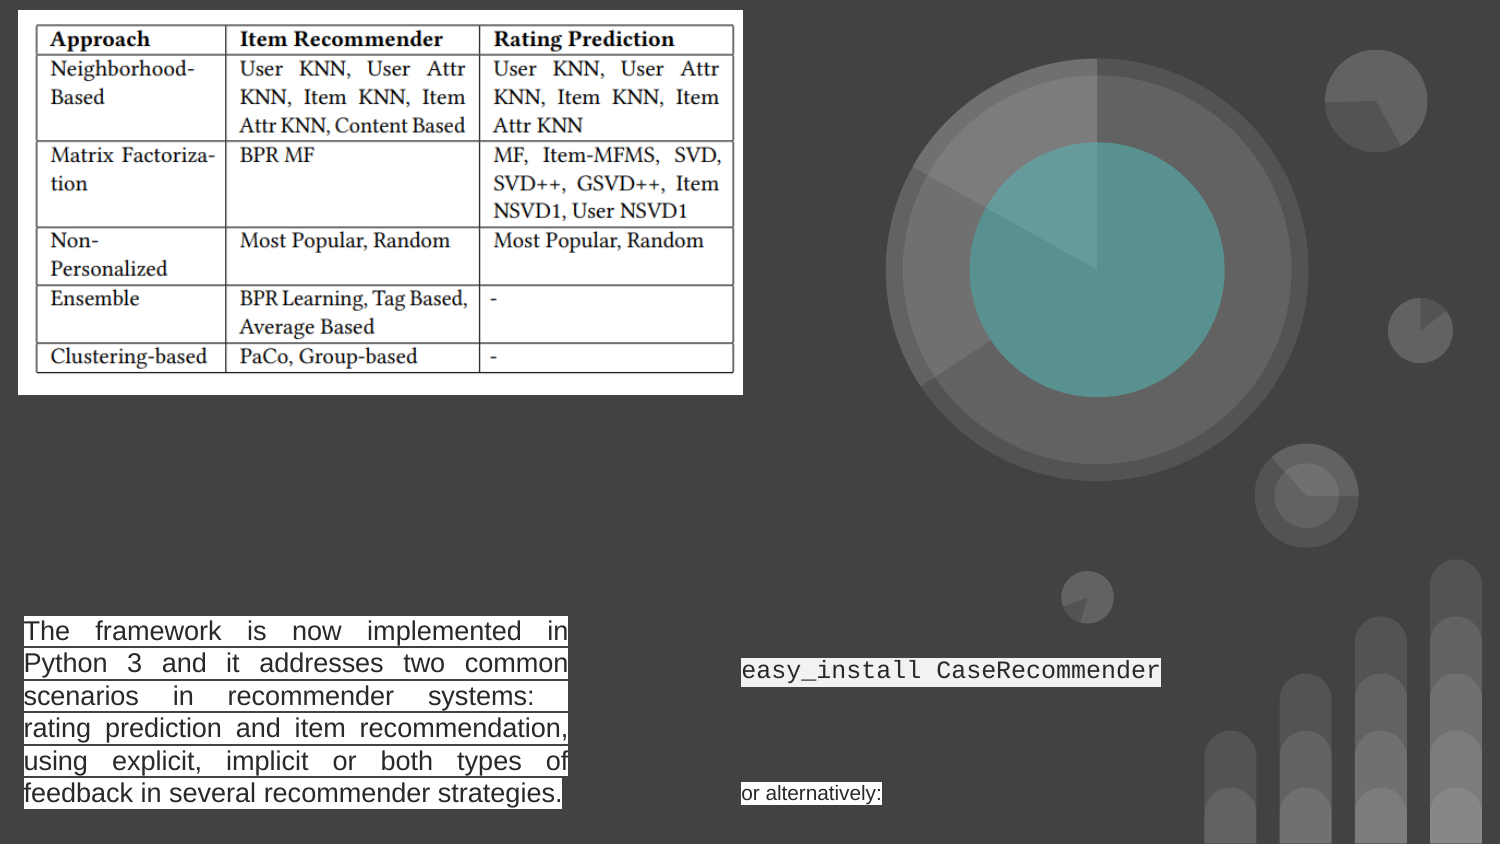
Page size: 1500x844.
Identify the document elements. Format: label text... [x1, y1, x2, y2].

picture [17, 10, 744, 395]
text_box easy_install CaseRecommender or alternatively: pip install CaseRecommender [726, 633, 1431, 844]
text_box The framework is now implemented in Python 3 and it addresses two common scenarios in recommender systems: rating prediction and item recommendation, using explicit, implicit or both types of feedback in several recommender strategies. [8, 598, 583, 824]
